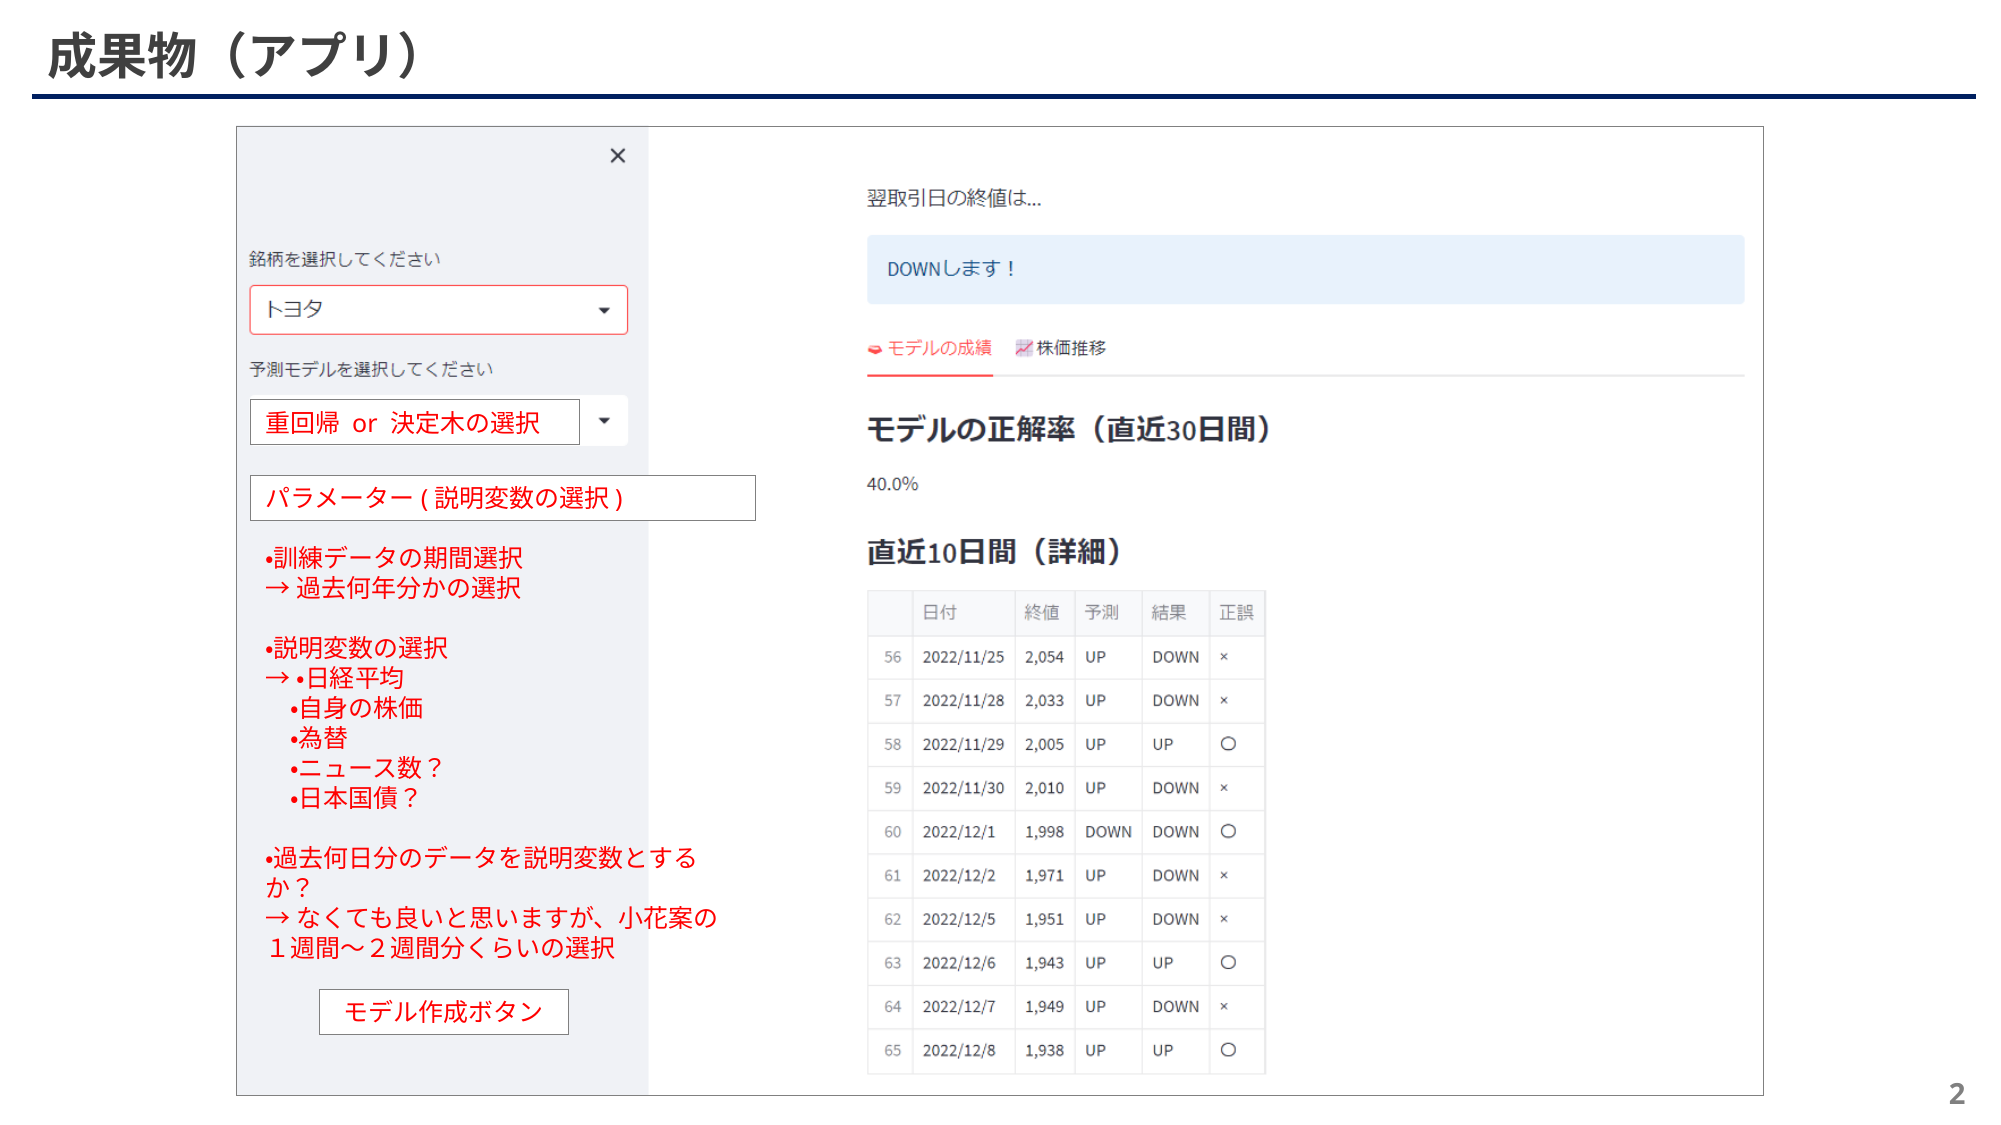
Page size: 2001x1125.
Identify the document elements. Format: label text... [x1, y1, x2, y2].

text_box 成果物（アプリ） [32, 17, 1524, 92]
picture [236, 125, 1764, 1096]
slide_number 2 [1433, 1065, 1981, 1125]
